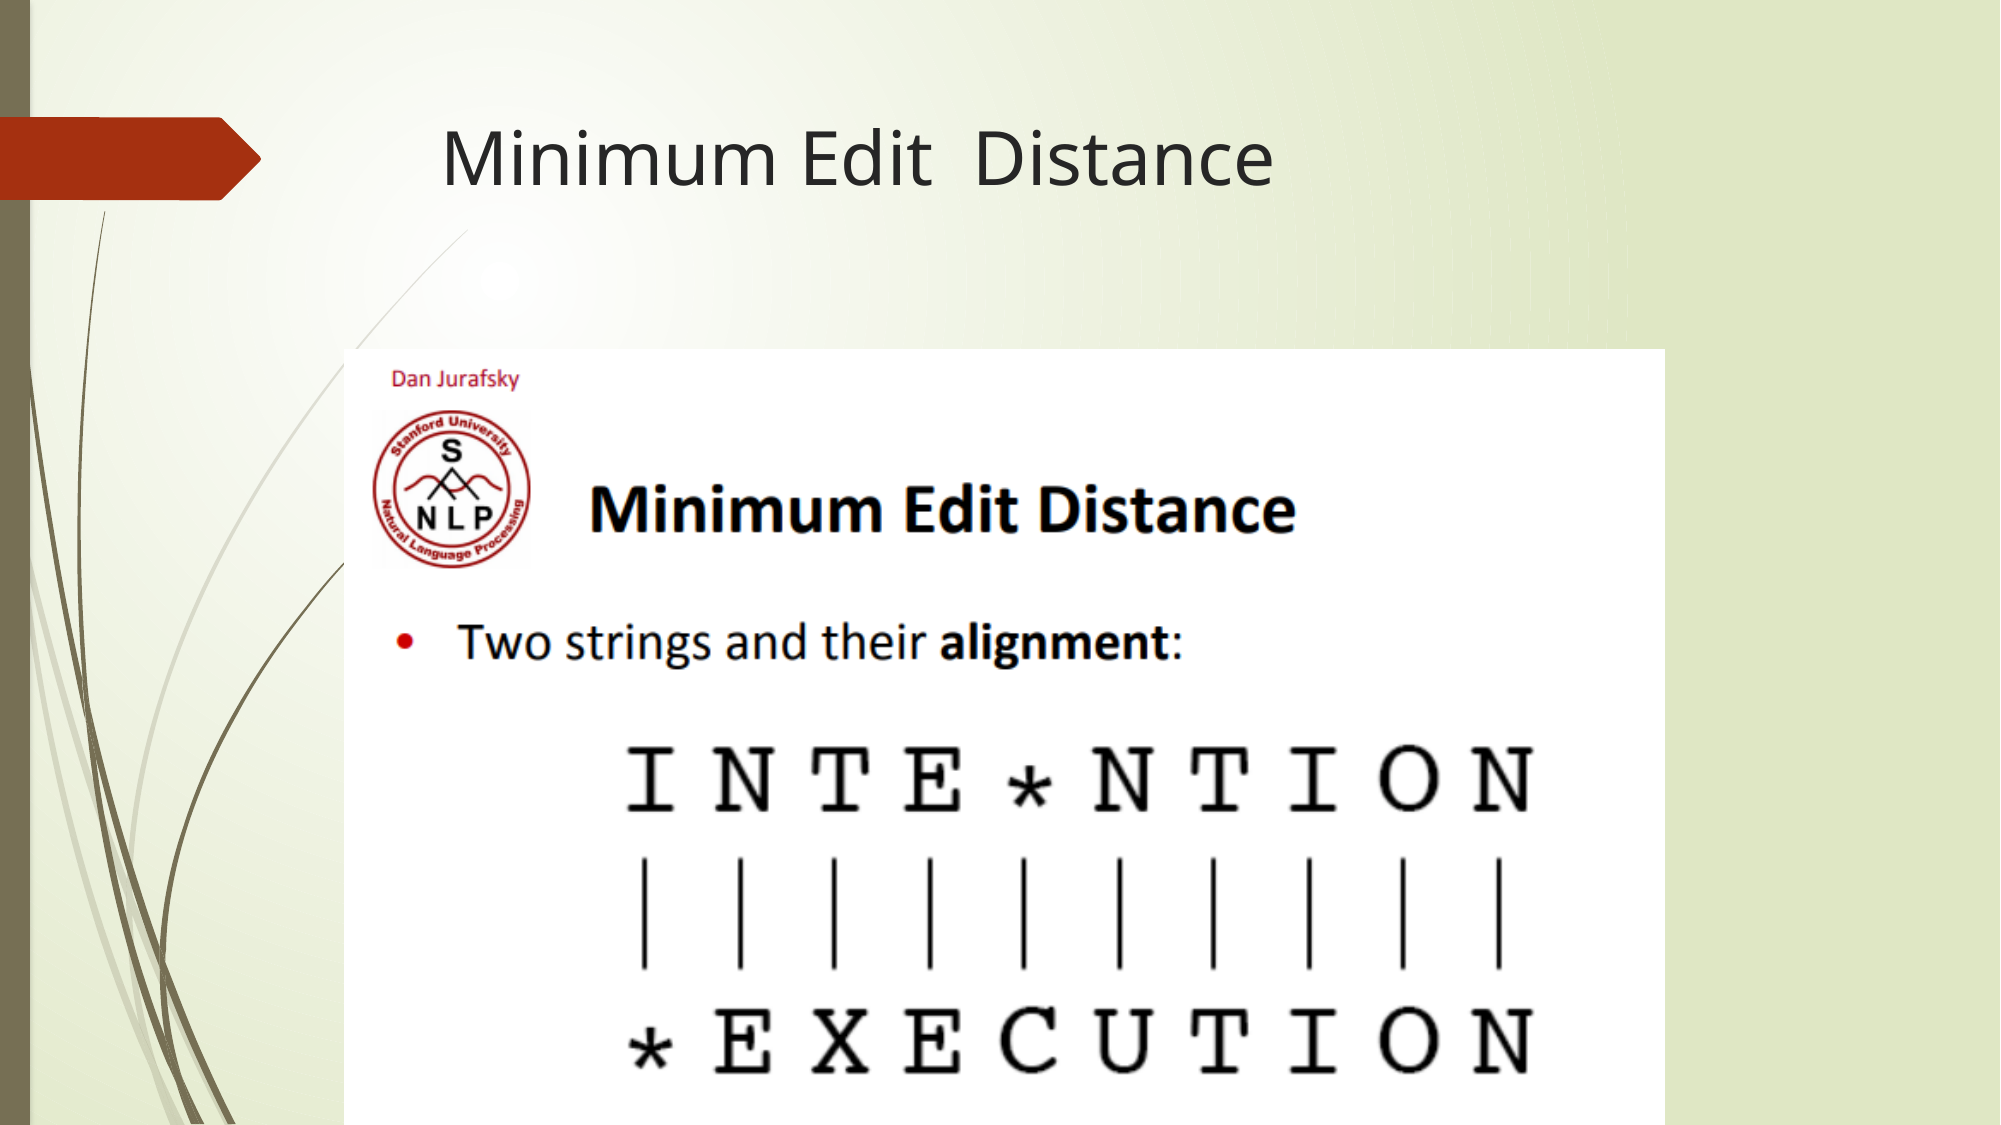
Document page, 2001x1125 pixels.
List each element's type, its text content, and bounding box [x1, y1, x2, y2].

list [344, 349, 1665, 1125]
title Minimum Edit Distance [425, 102, 1888, 313]
